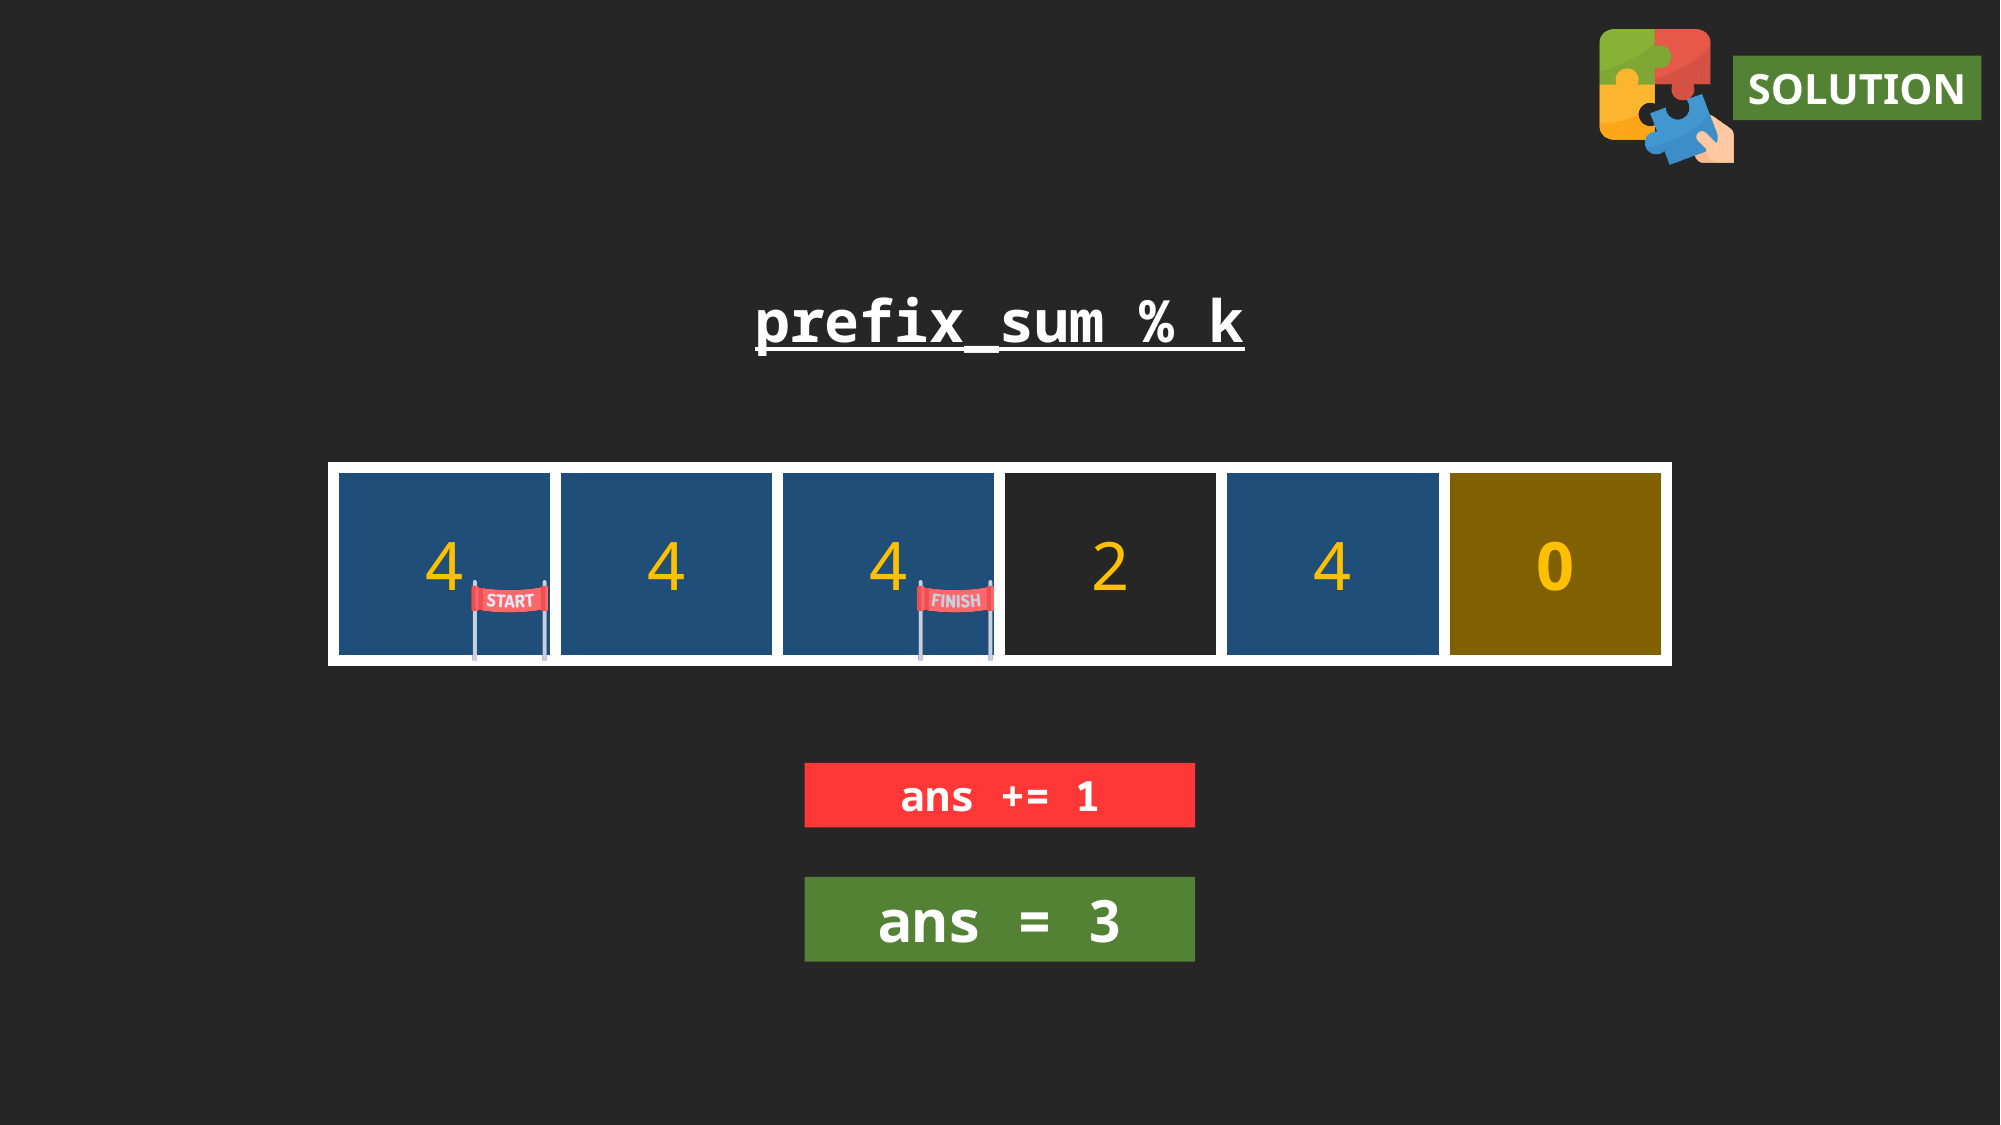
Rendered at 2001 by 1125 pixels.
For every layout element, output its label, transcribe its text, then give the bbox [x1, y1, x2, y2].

table_header 2 [1005, 473, 1216, 655]
text_box prefix_sum % k [708, 276, 1291, 362]
picture [915, 580, 996, 661]
picture [1598, 29, 1735, 166]
text_box ans += 1 [804, 762, 1196, 828]
table_header 4 [783, 473, 994, 655]
text_box SOLUTION [1735, 55, 1982, 121]
table_header 4 [1227, 473, 1439, 655]
table_header 0 [1450, 473, 1661, 655]
picture [469, 580, 550, 661]
text_box ans = 3 [804, 876, 1196, 962]
table_header 4 [561, 473, 772, 655]
table_header 4 [339, 473, 550, 655]
